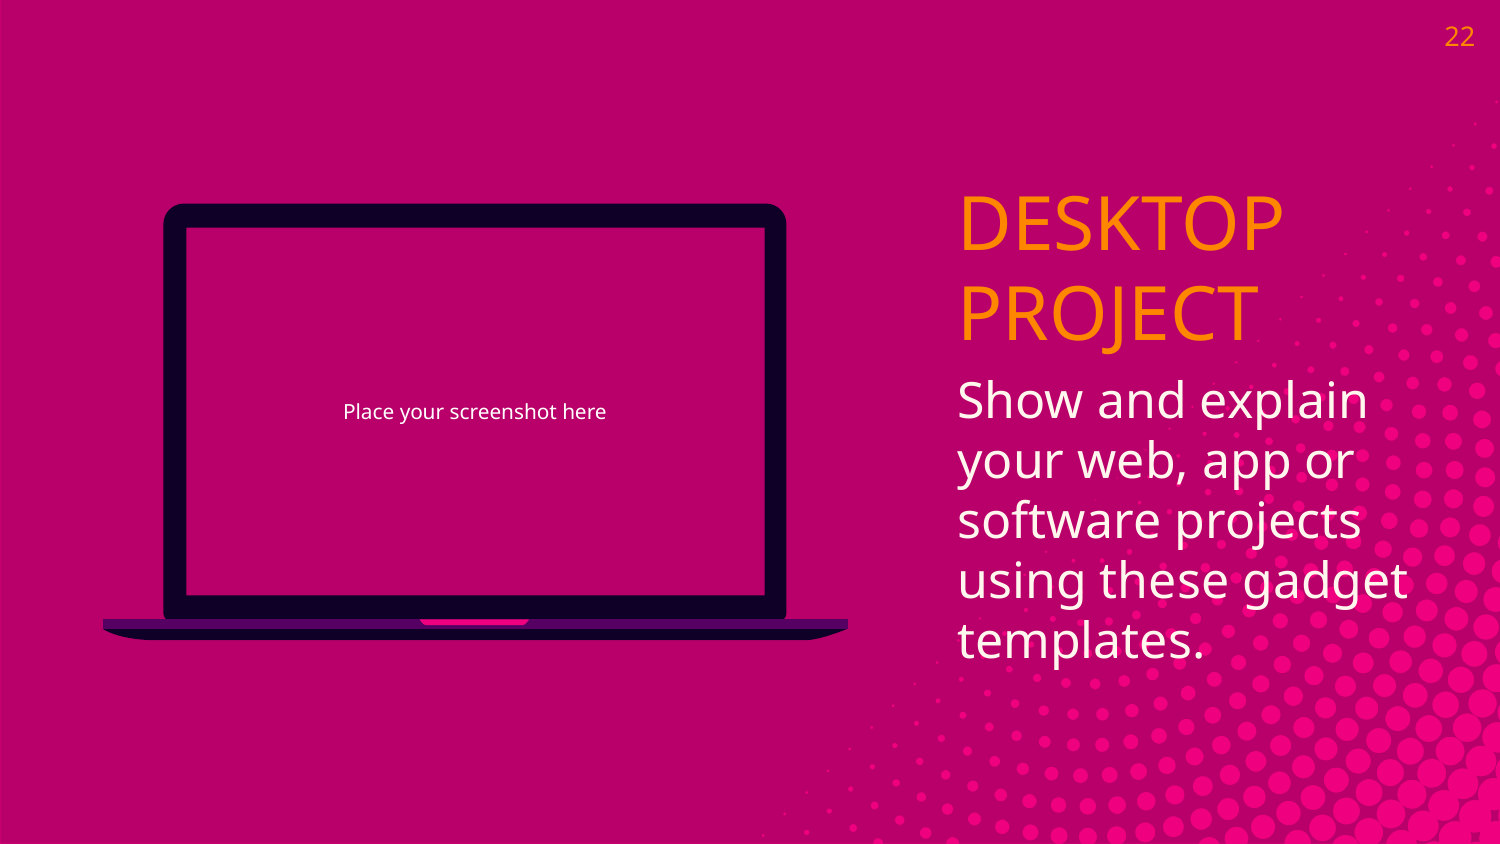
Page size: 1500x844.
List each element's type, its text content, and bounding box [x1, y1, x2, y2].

slide_number ‹#› [1385, 5, 1476, 71]
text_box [102, 203, 848, 641]
list DESKTOP PROJECT Show and explain your web, app or software projects using these gadget templates. [957, 61, 1417, 783]
